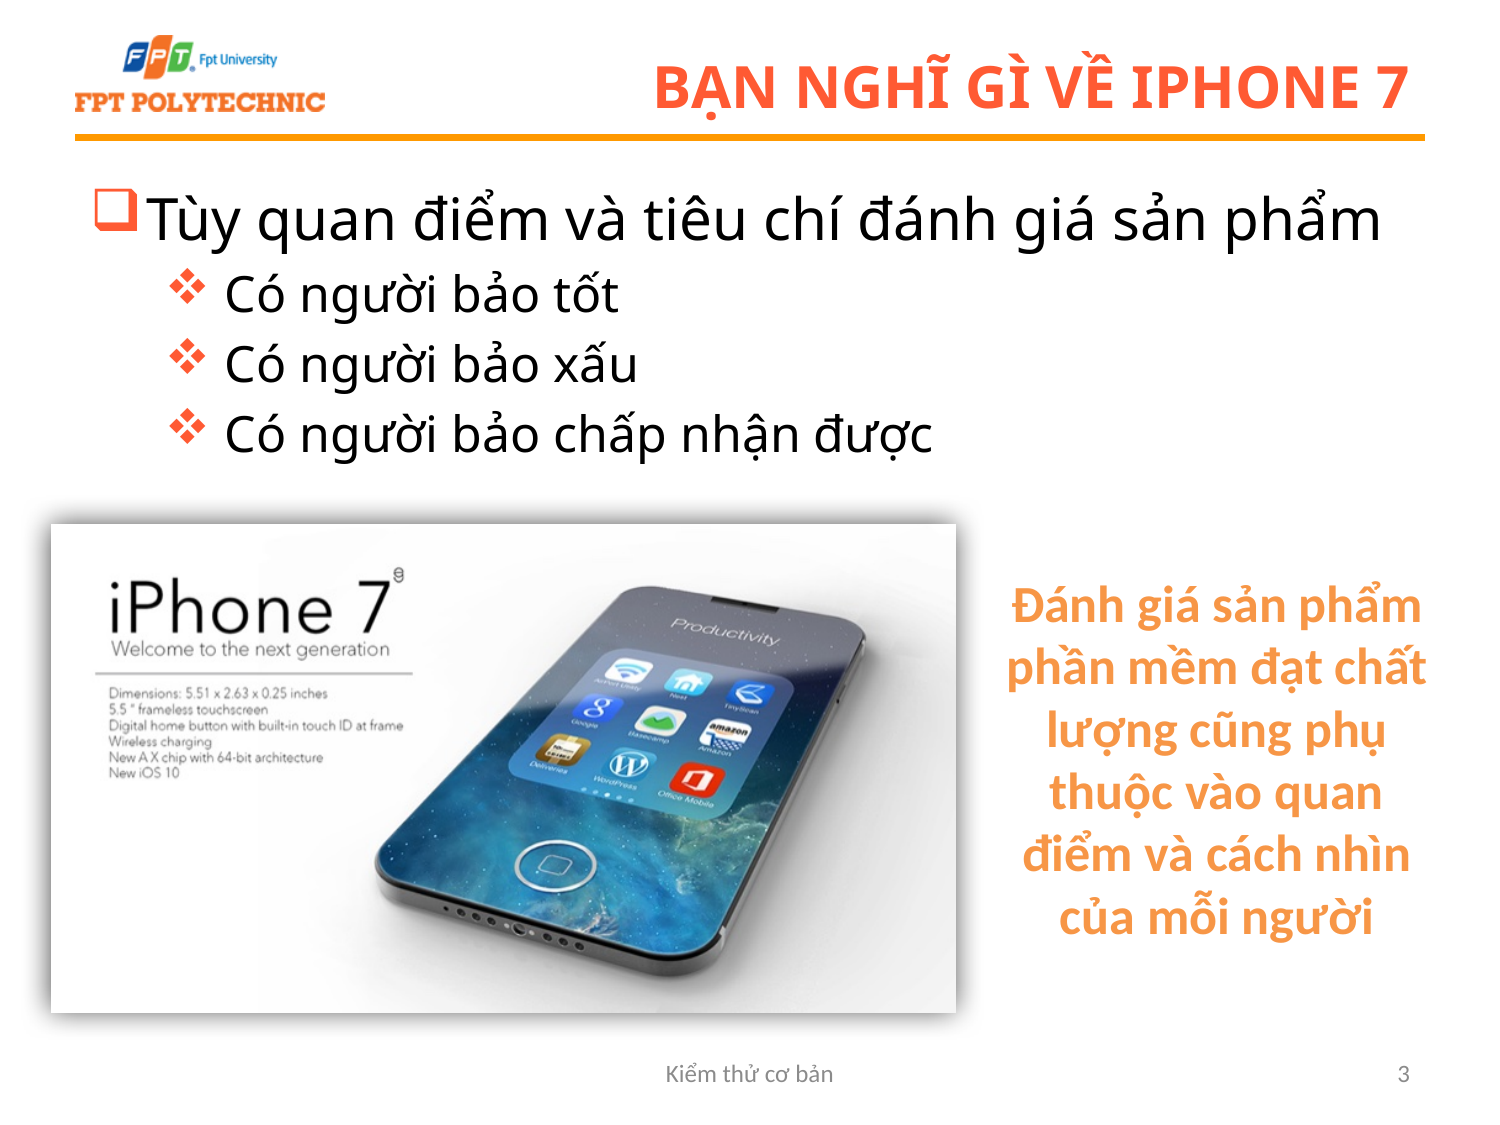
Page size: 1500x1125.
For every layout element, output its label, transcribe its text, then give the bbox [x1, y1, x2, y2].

picture [50, 524, 957, 1013]
text_box Đánh giá sản phẩm phần mềm đạt chất lượng cũng phụ thuộc vào quan điểm và cách nhìn của mỗi người [979, 562, 1455, 953]
slide_number 3 [1074, 1042, 1425, 1103]
picture [75, 35, 325, 112]
footer Kiểm thử cơ bản [512, 1042, 988, 1103]
title Bạn nghĩ gì về iphone 7 [337, 45, 1425, 125]
list Tùy quan điểm và tiêu chí đánh giá sản phẩm Có người bảo tốt Có người bảo xấu Có người bảo chấp nhận được [75, 174, 1425, 1038]
